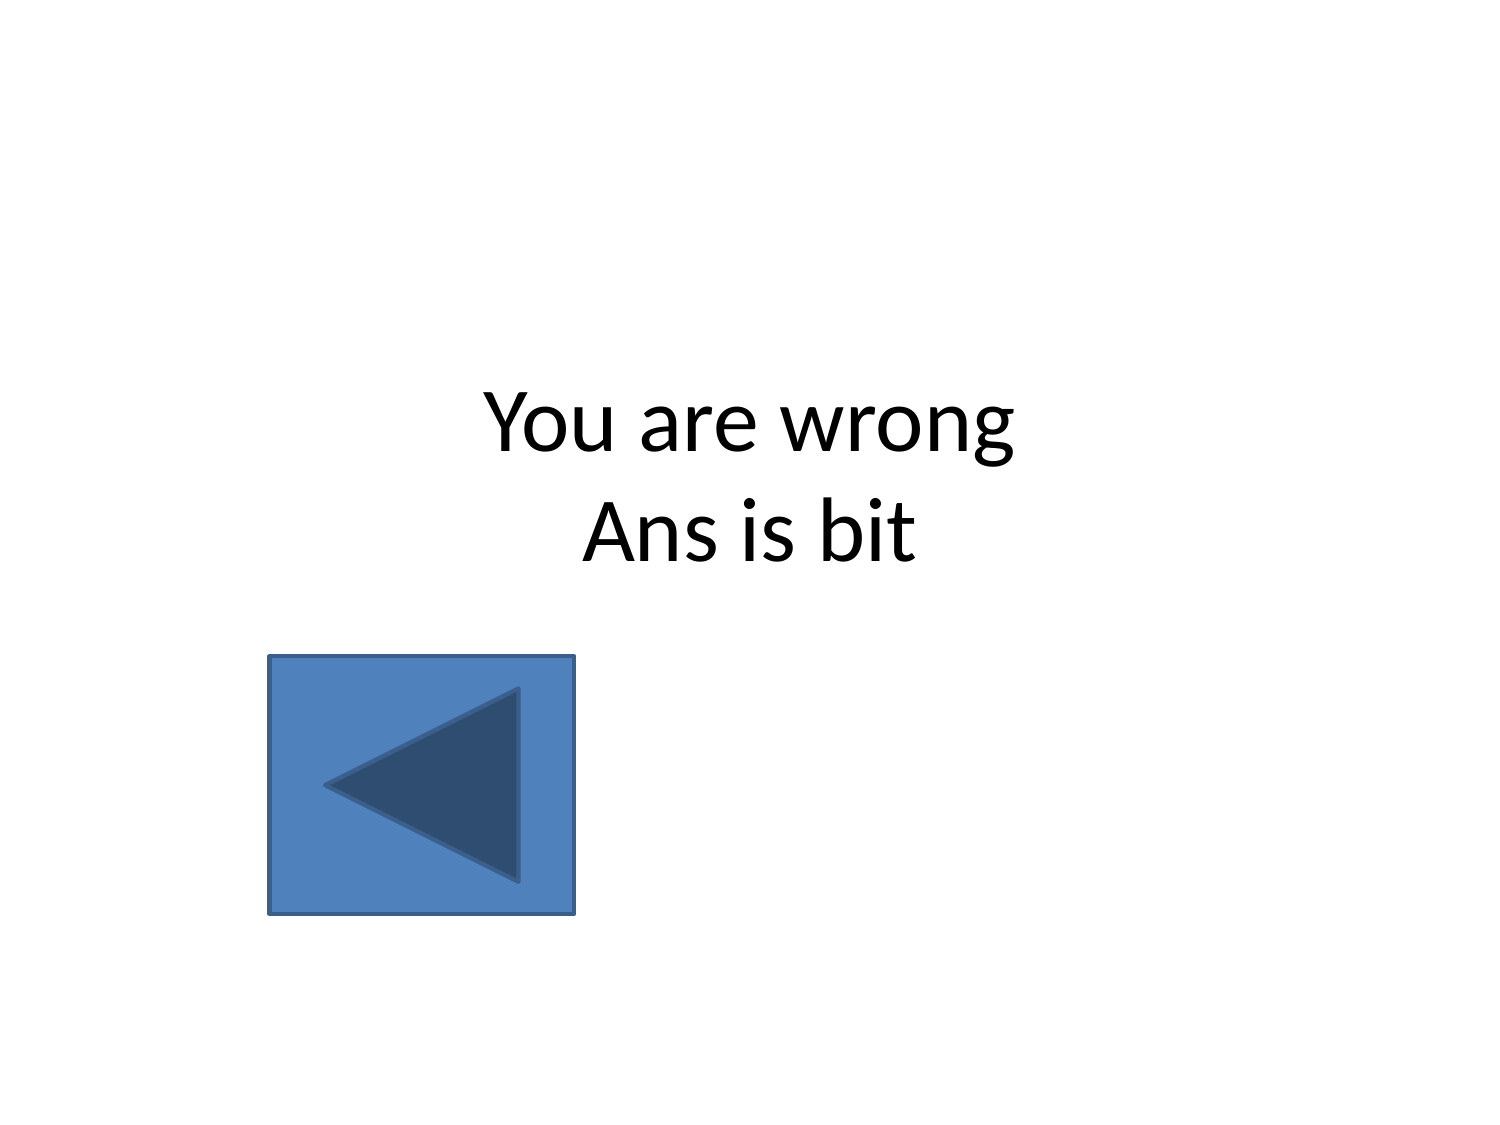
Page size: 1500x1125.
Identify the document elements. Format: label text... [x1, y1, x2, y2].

text_box [267, 654, 576, 916]
title You are wrong Ans is bit [112, 349, 1388, 591]
